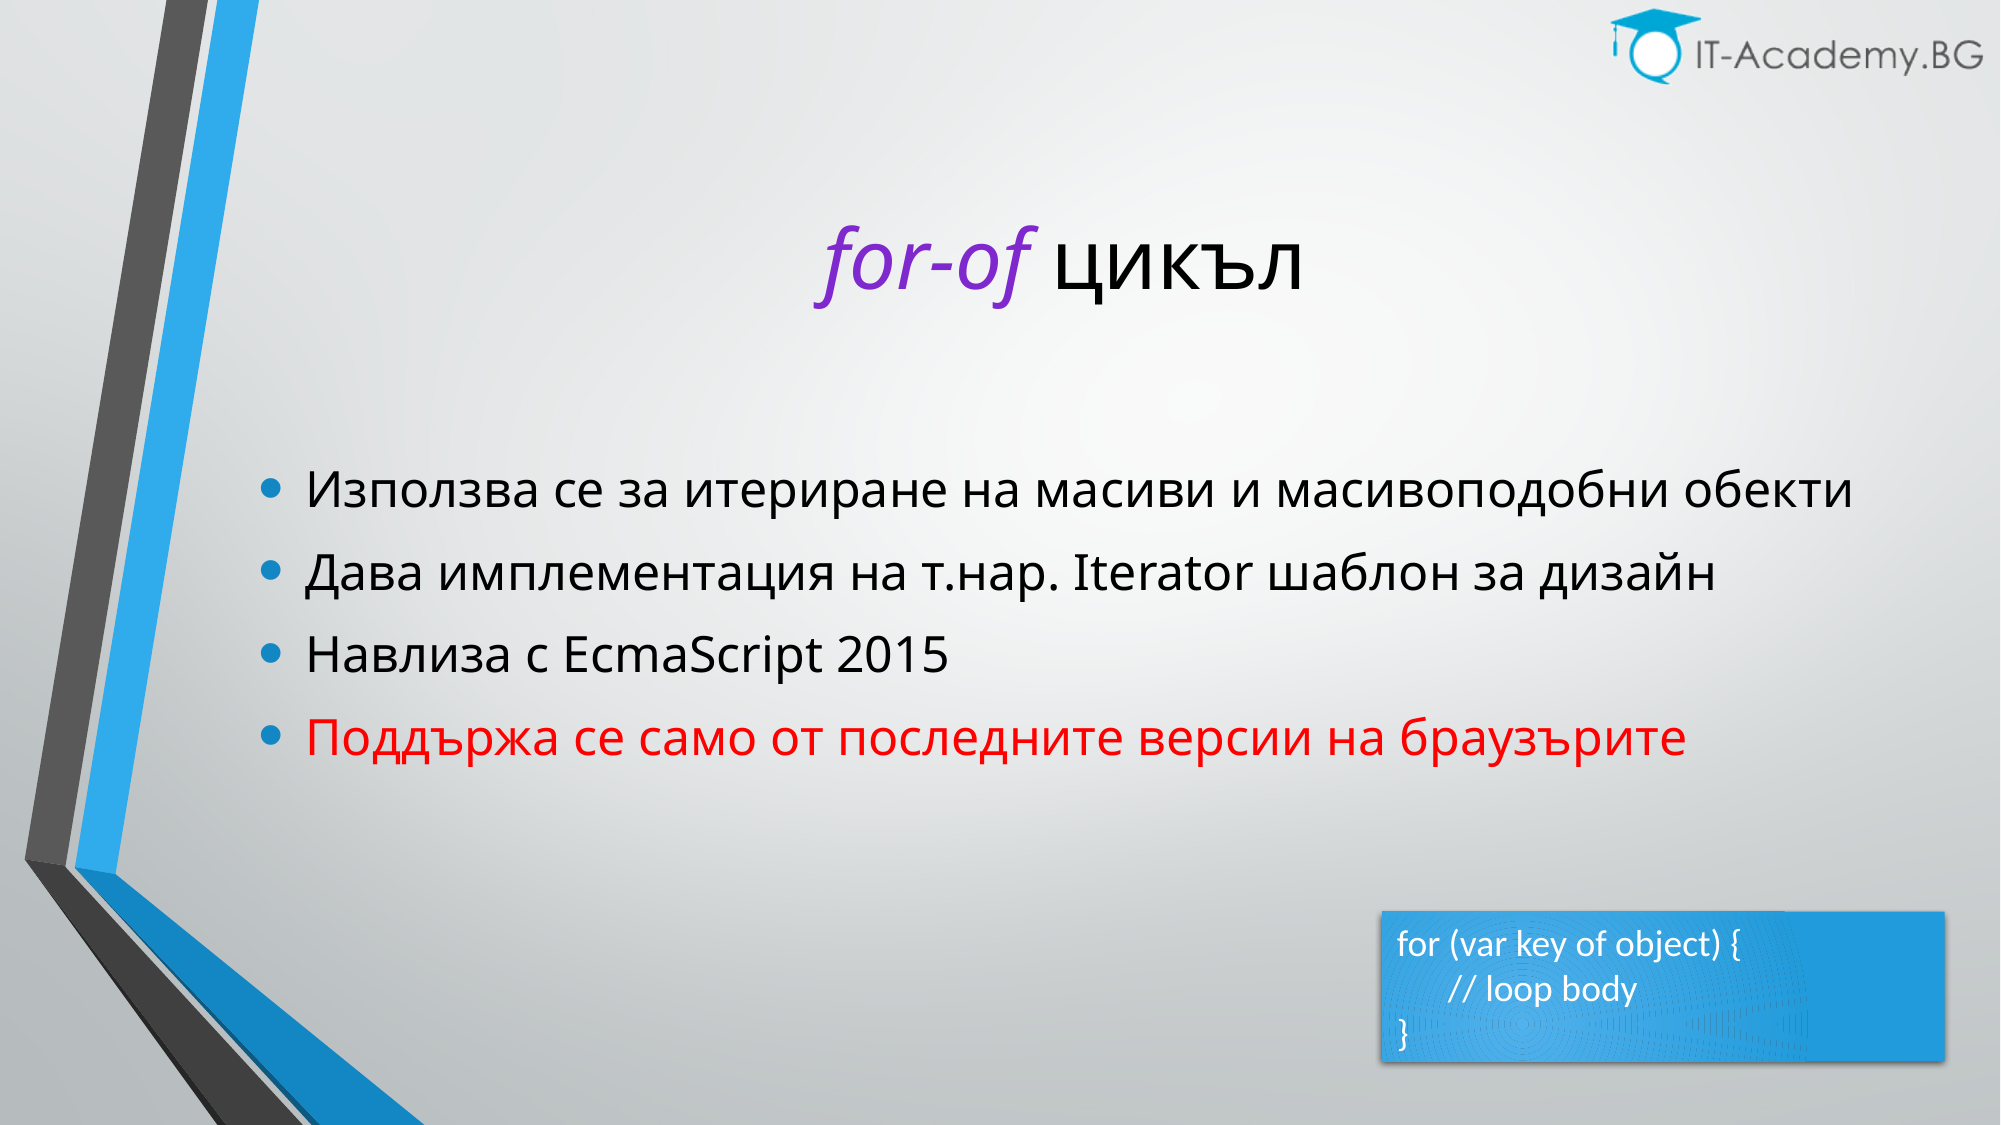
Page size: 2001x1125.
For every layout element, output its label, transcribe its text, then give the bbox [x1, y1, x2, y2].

title for-of цикъл [243, 112, 1887, 400]
text_box for (var key of object) { // loop body } [1382, 911, 1945, 1062]
picture [1609, 7, 1985, 94]
list Използва се за итериране на масиви и масивоподобни обекти Дава имплементация на т.нар. Iterator шаблон за дизайн Навлиза с EcmaScript 2015 Поддържа се само от последните версии на браузърите [243, 437, 1887, 950]
